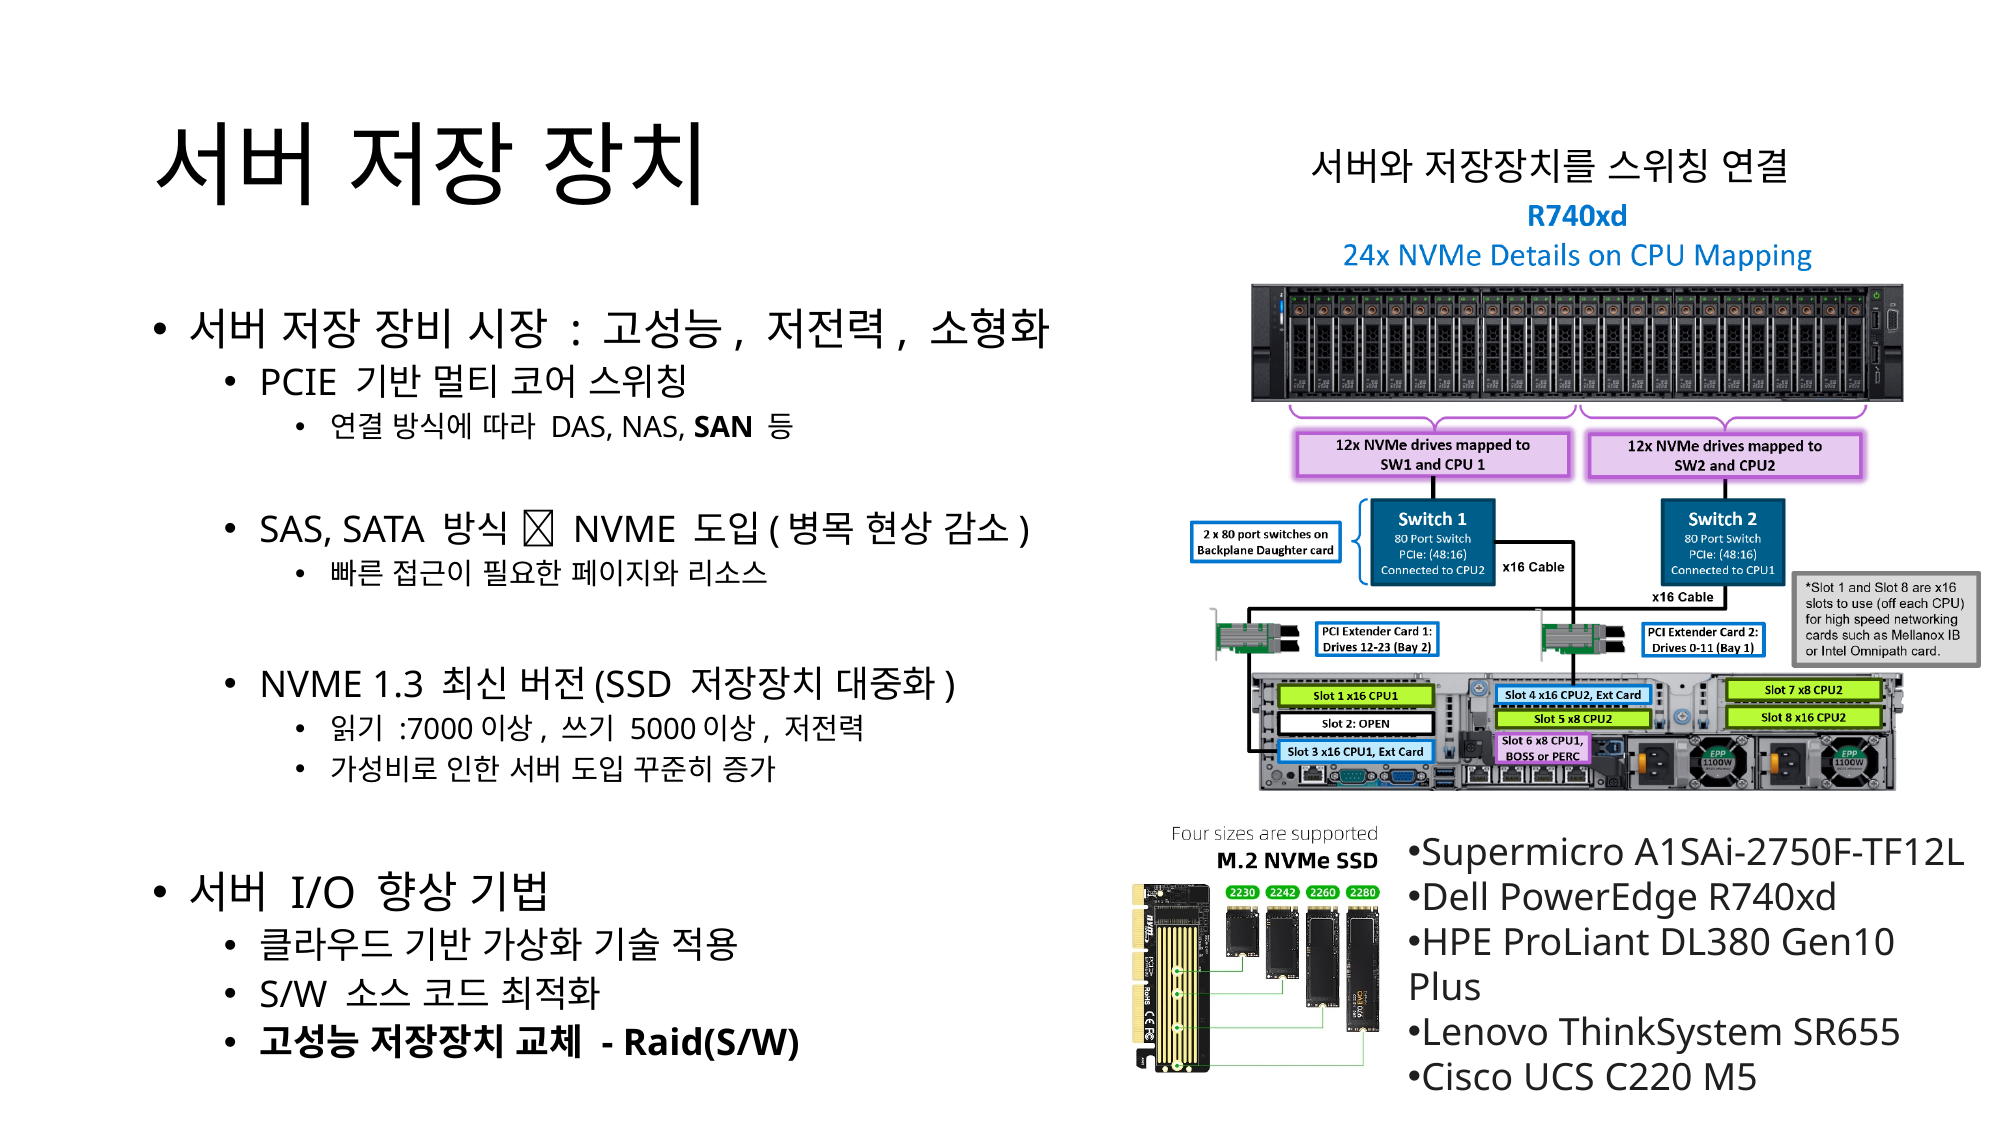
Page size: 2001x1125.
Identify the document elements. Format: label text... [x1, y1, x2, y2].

text_box 서버와 저장장치를 스위칭 연결 [1296, 135, 1967, 196]
text_box Supermicro A1SAi-2750F-TF12L Dell PowerEdge R740xd HPE ProLiant DL380 Gen10 Plus Lenovo ThinkSystem SR655 Cisco UCS C220 M5 [1393, 820, 1993, 1106]
title 서버 저장 장치 [137, 59, 1863, 278]
picture [1118, 807, 1394, 1083]
picture [1190, 204, 1981, 791]
list 서버 저장 장비 시장 : 고성능, 저전력, 소형화 PCIE 기반 멀티 코어 스위칭 연결 방식에 따라 DAS, NAS, SAN 등 SAS, SATA 방식  NVME 도입(병목 현상 감소) 빠른 접근이 필요한 페이지와 리소스 NVME 1.3 최신 버전(SSD 저장장치 대중화) 읽기 :7000이상, 쓰기 5000이상, 저전력 가성비로 인한 서버 도입 꾸준히 증가 서버 I/O 향상 기법 클라우드 기반 가상화 기술 적용 S/W 소스 코드 최적화 고성능 저장장치 교체 - Raid(S/W) [137, 299, 1465, 1078]
